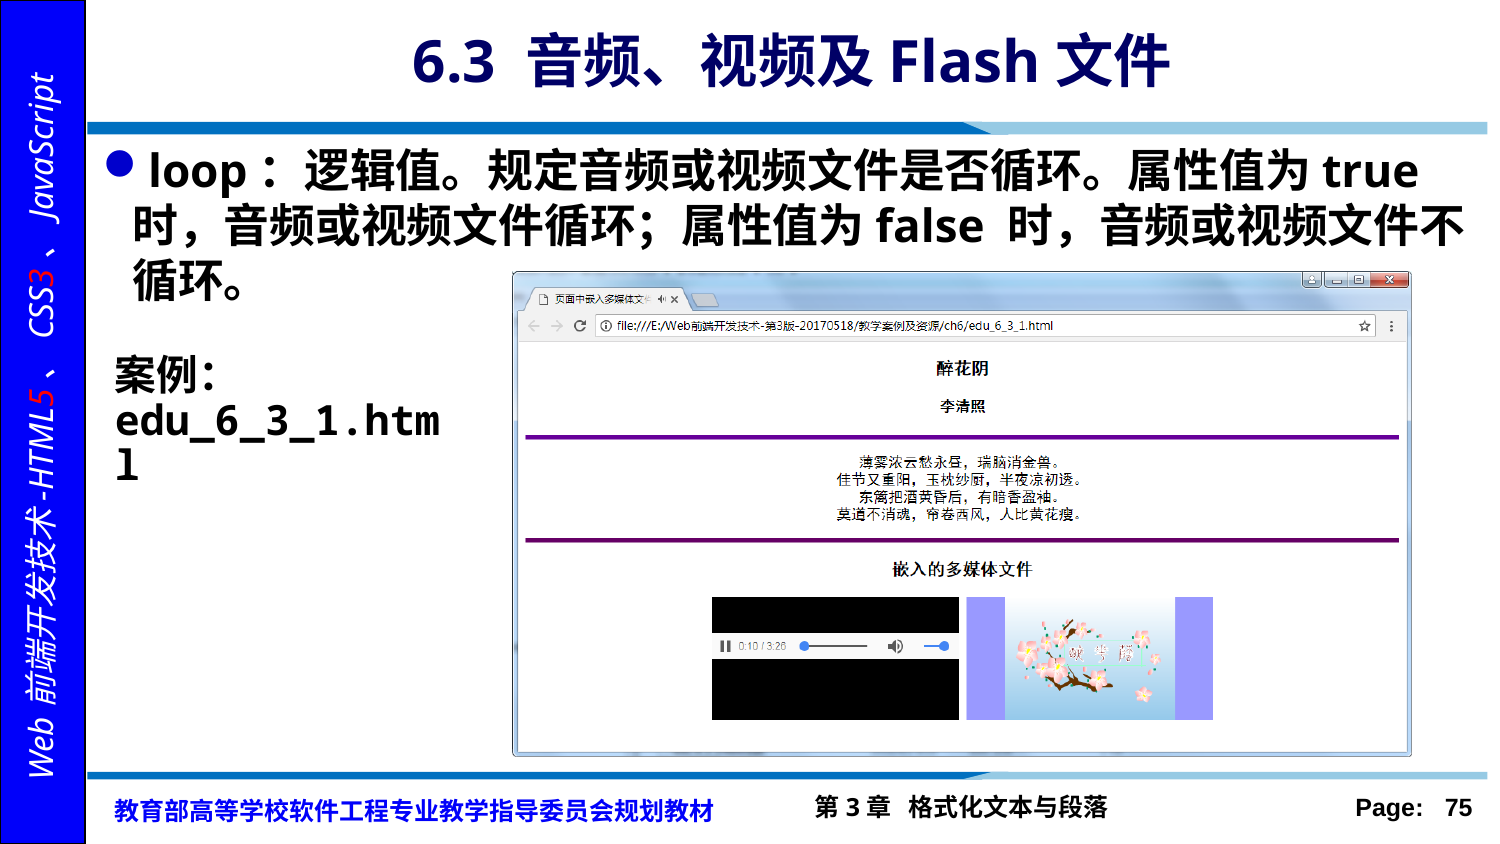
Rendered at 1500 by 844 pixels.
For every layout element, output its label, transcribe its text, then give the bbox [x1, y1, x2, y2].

list loop：逻辑值。规定音频或视频文件是否循环。属性值为true 时，音频或视频文件循环；属性值为false 时，音频或视频文件不循环。 [86, 133, 1500, 273]
picture [512, 271, 1412, 757]
title 6.3 音频、视频及Flash文件 [161, 11, 1436, 106]
text_box 案例：edu_6_3_1.html [99, 346, 475, 497]
